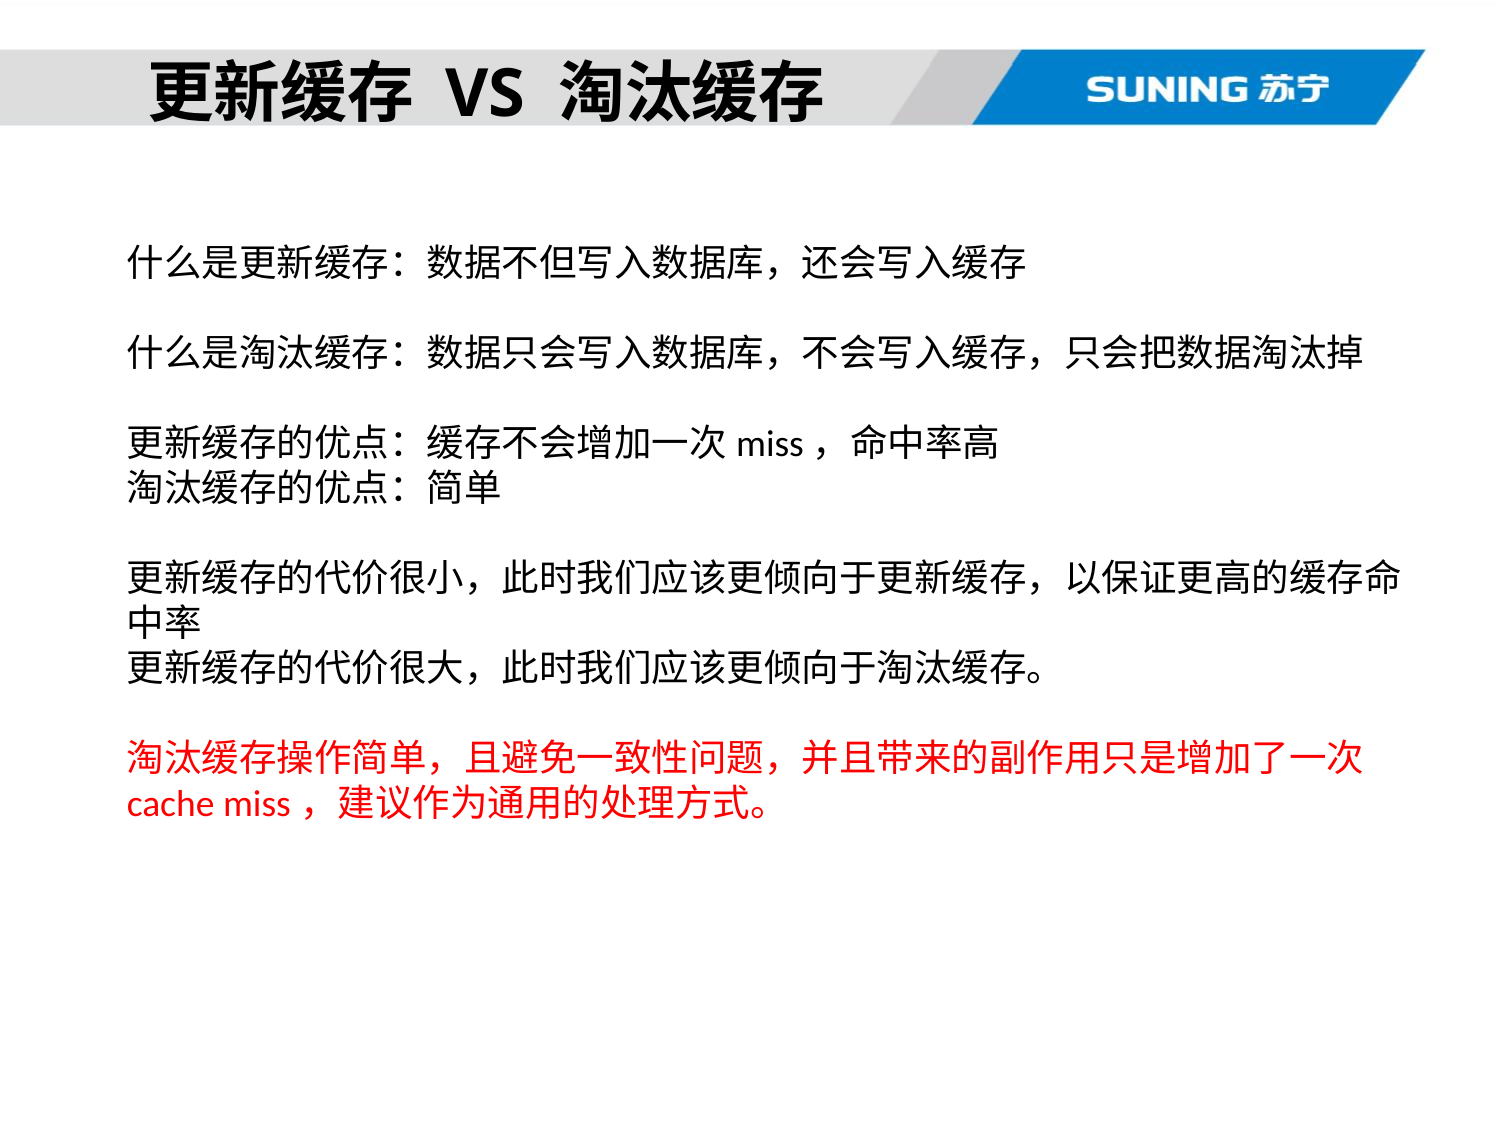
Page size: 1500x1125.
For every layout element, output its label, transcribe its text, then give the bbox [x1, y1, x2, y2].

picture [0, 0, 1500, 130]
title 更新缓存 VS 淘汰缓存 [0, 42, 975, 149]
text_box 什么是更新缓存：数据不但写入数据库，还会写入缓存 什么是淘汰缓存：数据只会写入数据库，不会写入缓存，只会把数据淘汰掉 更新缓存的优点：缓存不会增加一次miss，命中率高 淘汰缓存的优点：简单 更新缓存的代价很小，此时我们应该更倾向于更新缓存，以保证更高的缓存命中率 更新缓存的代价很大，此时我们应该更倾向于淘汰缓存。 淘汰缓存操作简单，且避免一致性问题，并且带来的副作用只是增加了一次cache miss，建议作为通用的处理方式。 [112, 231, 1447, 832]
list [75, 184, 1425, 1005]
